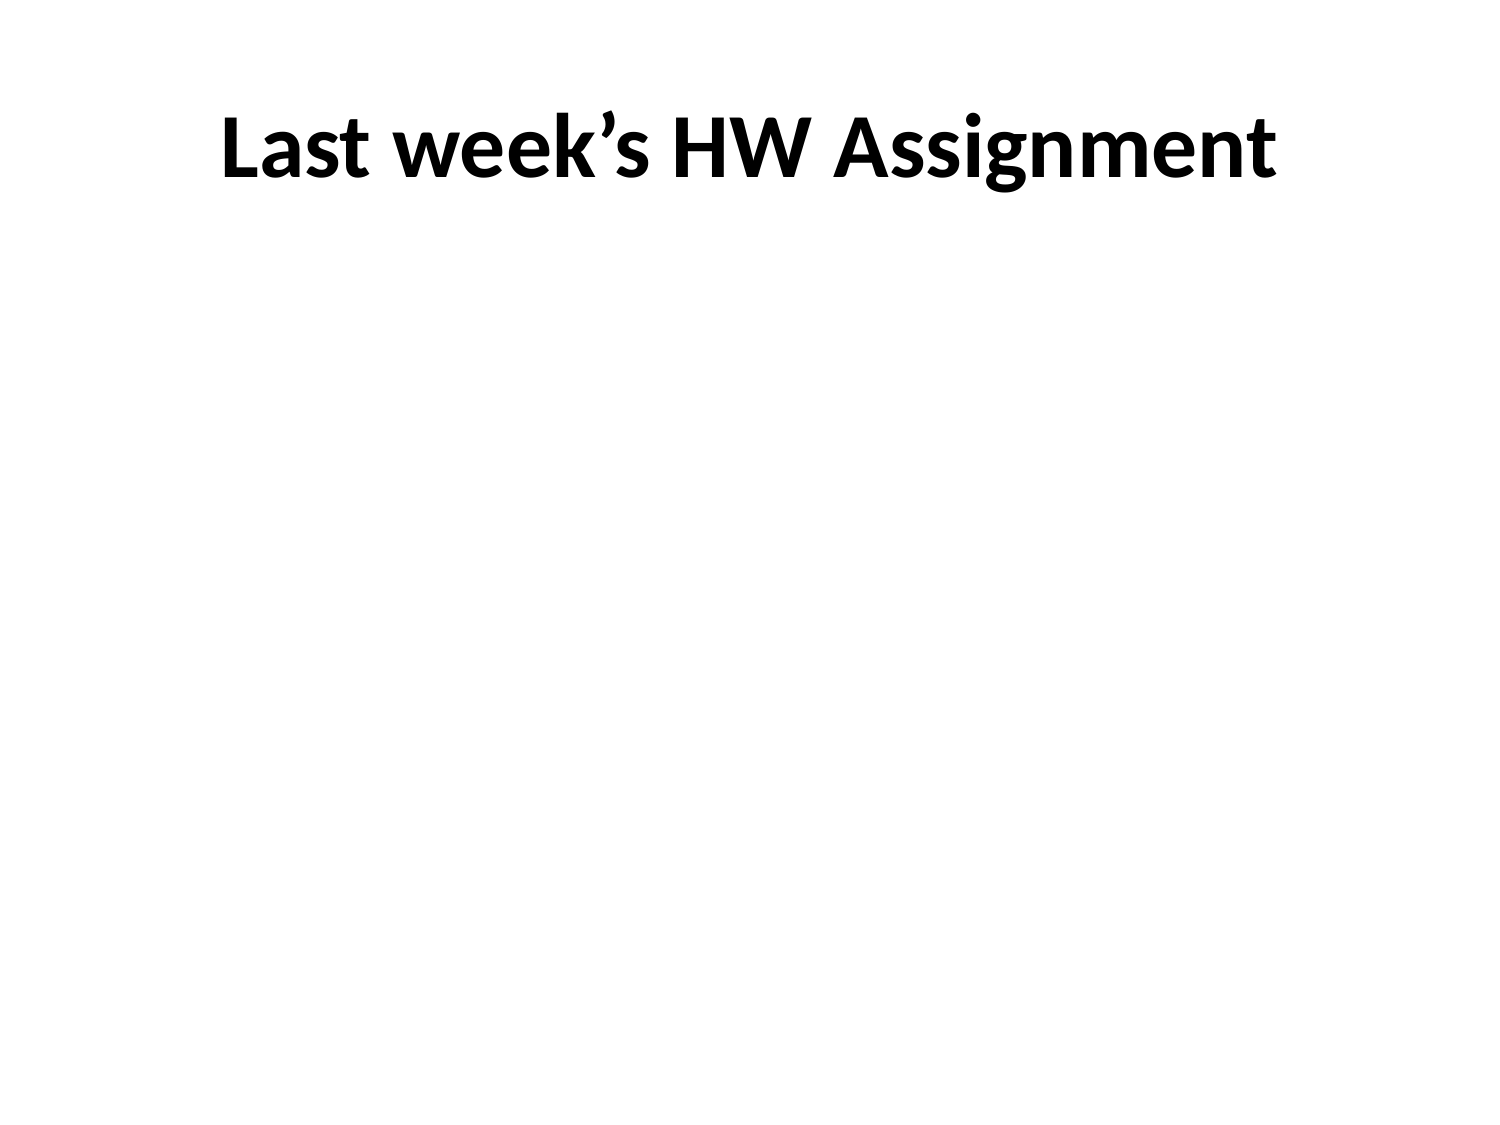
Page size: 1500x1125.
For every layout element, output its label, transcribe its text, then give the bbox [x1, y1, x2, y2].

title Last week’s HW Assignment [75, 46, 1425, 235]
